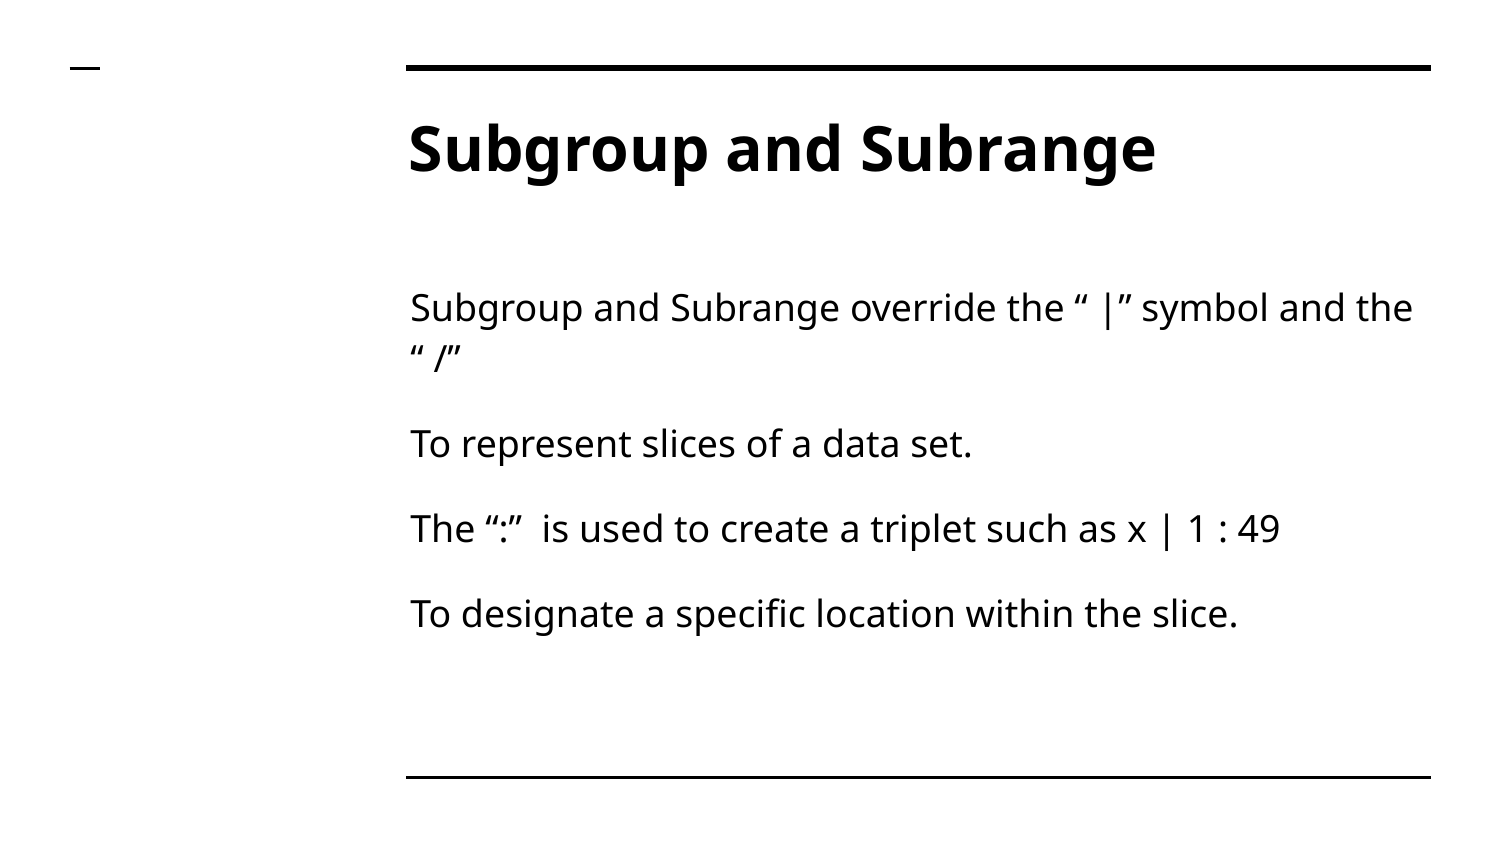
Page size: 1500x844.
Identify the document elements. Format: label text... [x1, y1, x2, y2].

list Subgroup and Subrange override the “ |” symbol and the “ /” To represent slices of a data set. The “:” is used to create a triplet such as x | 1 : 49 To designate a specific location within the slice. [395, 261, 1433, 755]
title Subgroup and Subrange [393, 94, 1431, 199]
